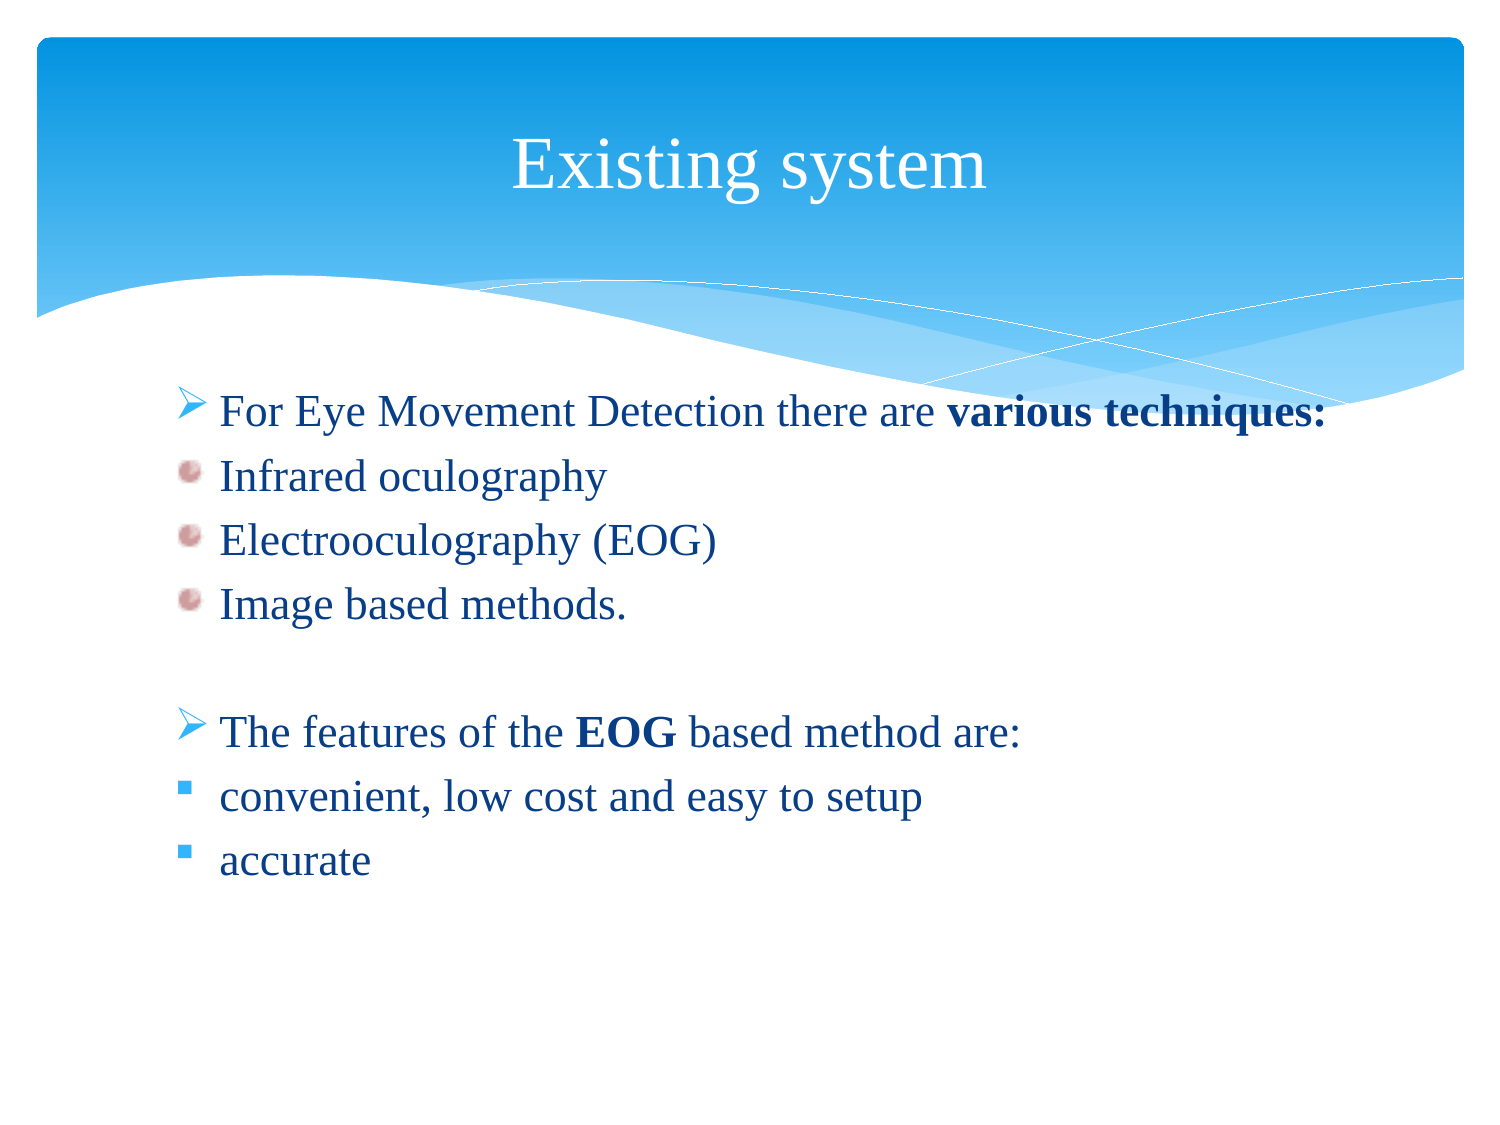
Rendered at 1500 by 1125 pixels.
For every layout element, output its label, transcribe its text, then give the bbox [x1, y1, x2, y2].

picture [174, 456, 207, 489]
picture [174, 584, 207, 617]
list For Eye Movement Detection there are various techniques: Infrared oculography Electrooculography (EOG) Image based methods. The features of the EOG based method are: convenient, low cost and easy to setup accurate [159, 373, 1375, 940]
title Existing system [75, 55, 1425, 261]
picture [174, 520, 207, 553]
